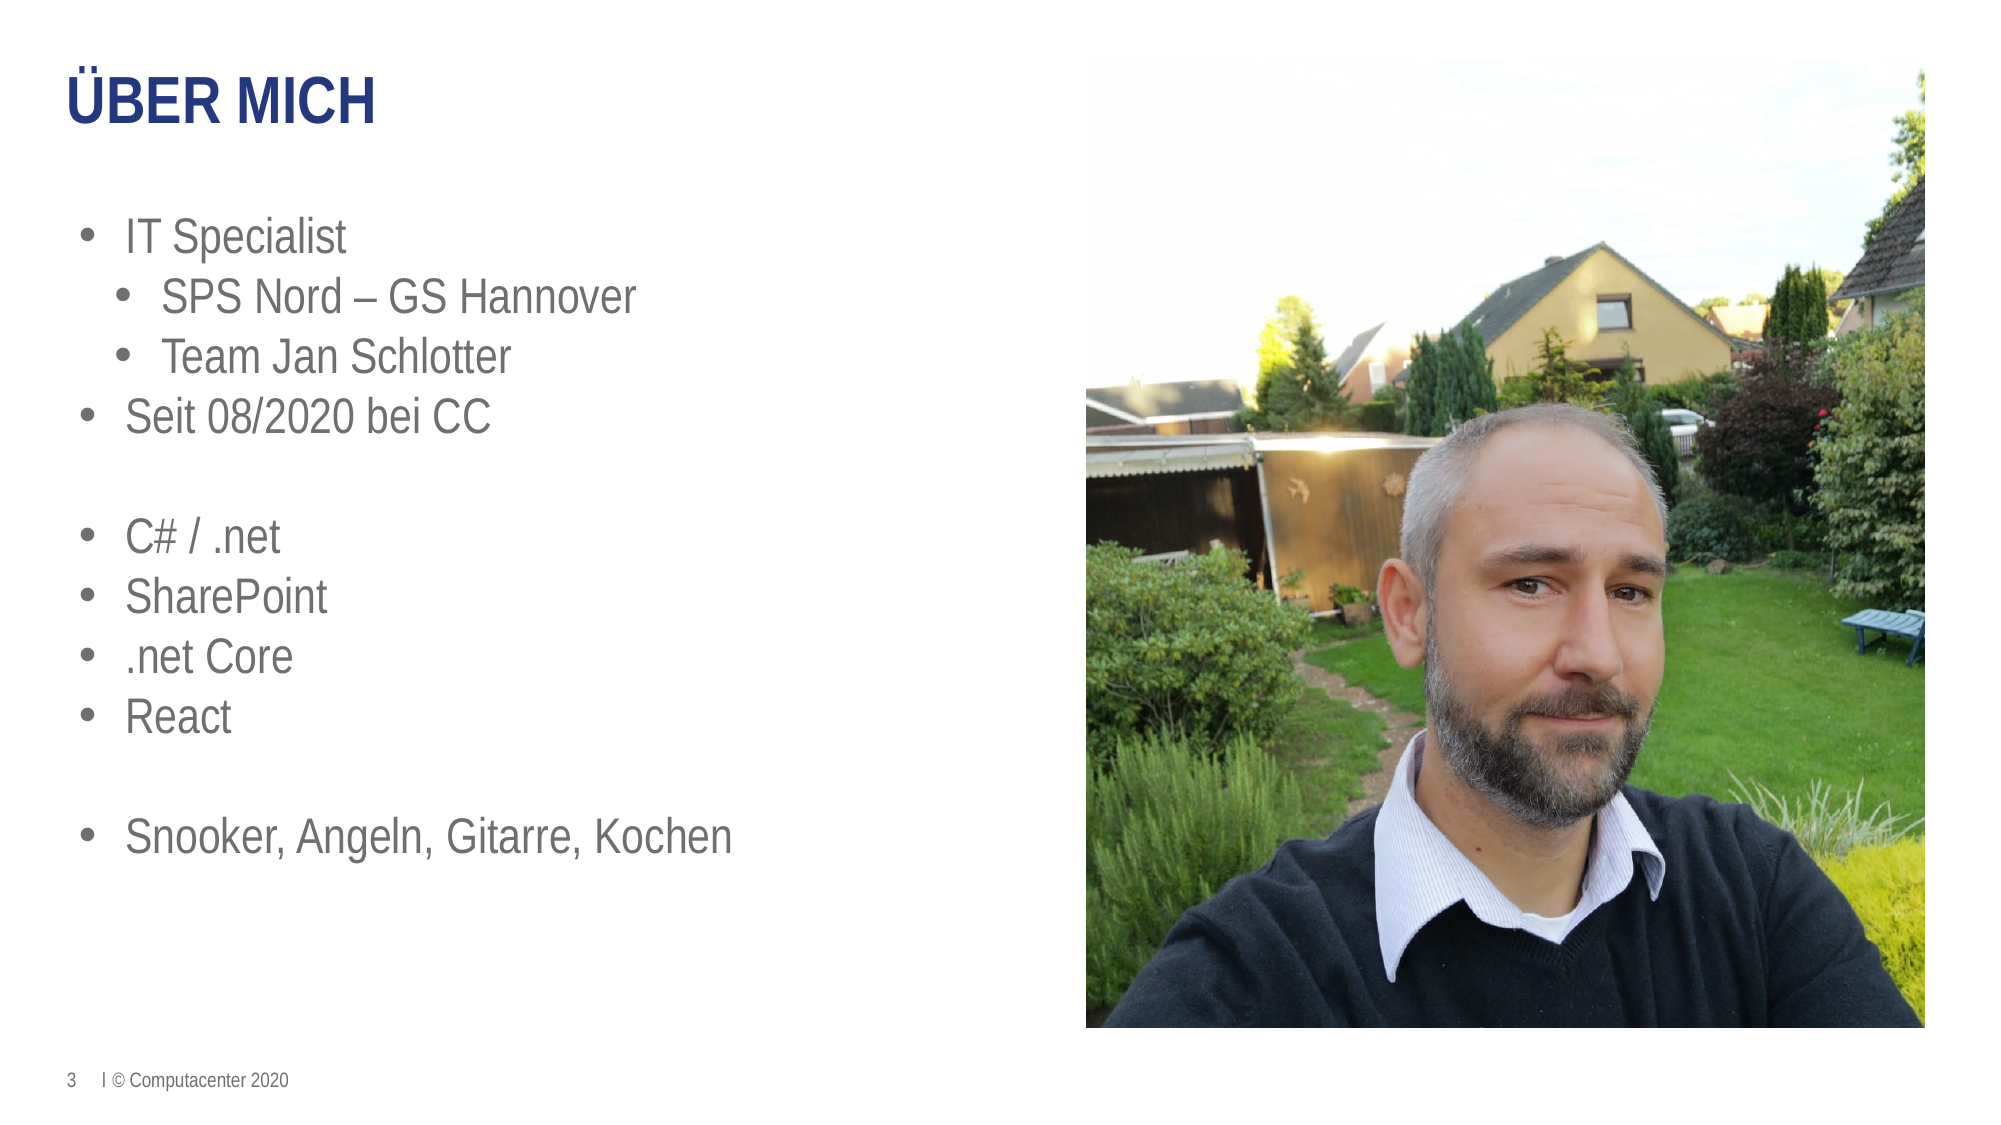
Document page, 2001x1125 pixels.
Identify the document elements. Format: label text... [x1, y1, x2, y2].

text_box IT Specialist SPS Nord – GS Hannover Team Jan Schlotter Seit 08/2020 bei CC C# / .net SharePoint .net Core React Snooker, Angeln, Gitarre, Kochen [78, 203, 963, 1028]
slide_number 3 [66, 1070, 103, 1088]
picture [1086, 60, 1925, 1028]
title Über mich [66, 66, 977, 211]
footer © Computacenter 2020 [112, 1070, 963, 1088]
